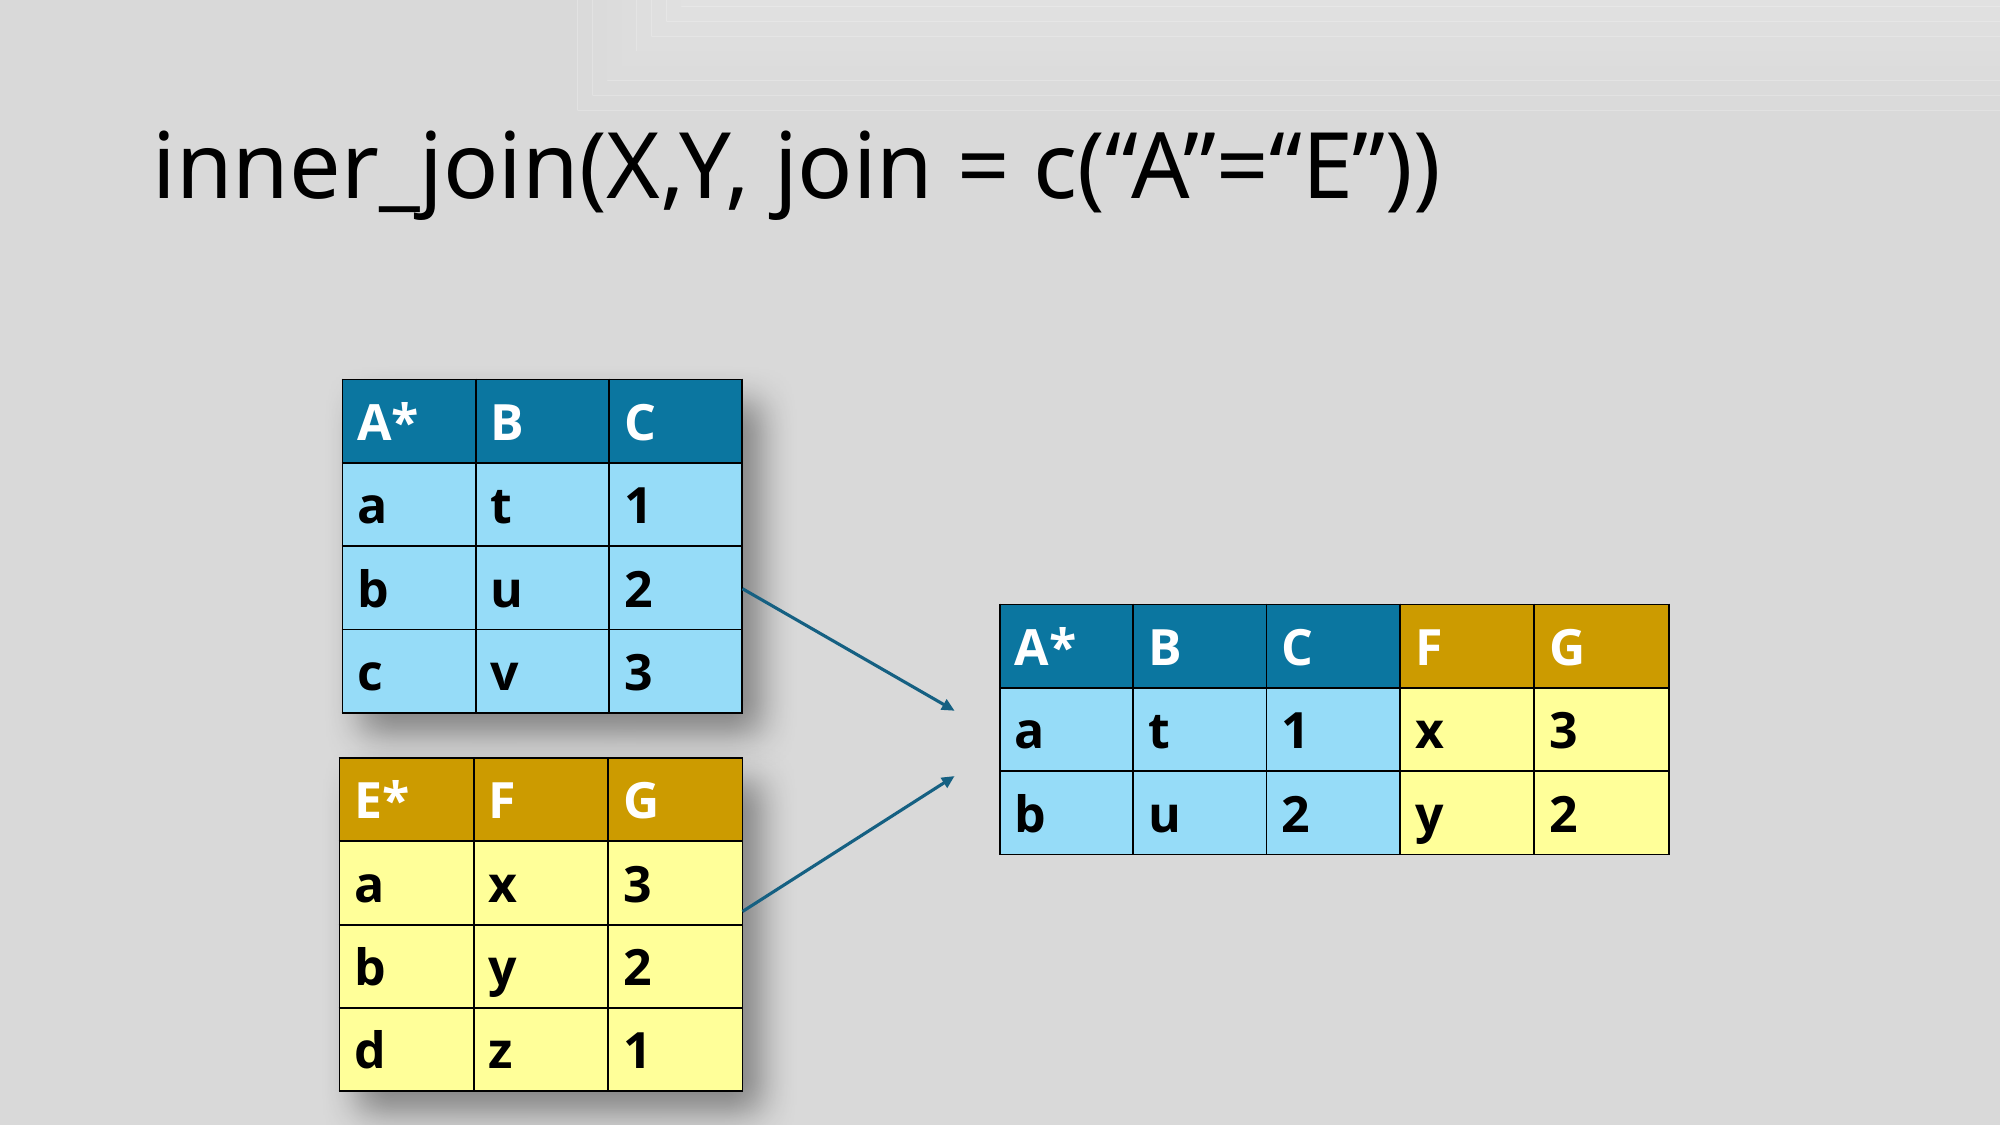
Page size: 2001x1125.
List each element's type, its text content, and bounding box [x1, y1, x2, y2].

table_cell 2 [610, 547, 741, 629]
table_cell 3 [610, 630, 741, 712]
table_cell y [475, 926, 607, 1007]
table_cell b [343, 547, 475, 629]
table_cell t [477, 464, 608, 545]
table_cell c [343, 630, 475, 712]
table_cell x [475, 842, 607, 924]
table_cell 1 [610, 464, 741, 545]
table_cell a [340, 842, 473, 924]
table_cell b [340, 926, 473, 1007]
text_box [741, 775, 955, 913]
table_cell a [343, 464, 475, 545]
table_header E* [340, 759, 473, 840]
table_cell 3 [609, 842, 742, 924]
table_cell d [340, 1009, 473, 1090]
title inner_join(X,Y, join = c(“A”=“E”)) [137, 59, 1863, 278]
table_cell v [477, 630, 608, 712]
table_cell u [477, 547, 608, 629]
table_cell 2 [609, 926, 742, 1007]
table_cell z [475, 1009, 607, 1090]
table_header B [477, 380, 608, 462]
table_cell 1 [609, 1009, 742, 1090]
table_header C [610, 380, 741, 462]
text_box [999, 603, 1670, 836]
table_header A* [343, 380, 475, 462]
table_header G [609, 759, 742, 840]
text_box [741, 588, 955, 712]
table_header F [475, 759, 607, 840]
